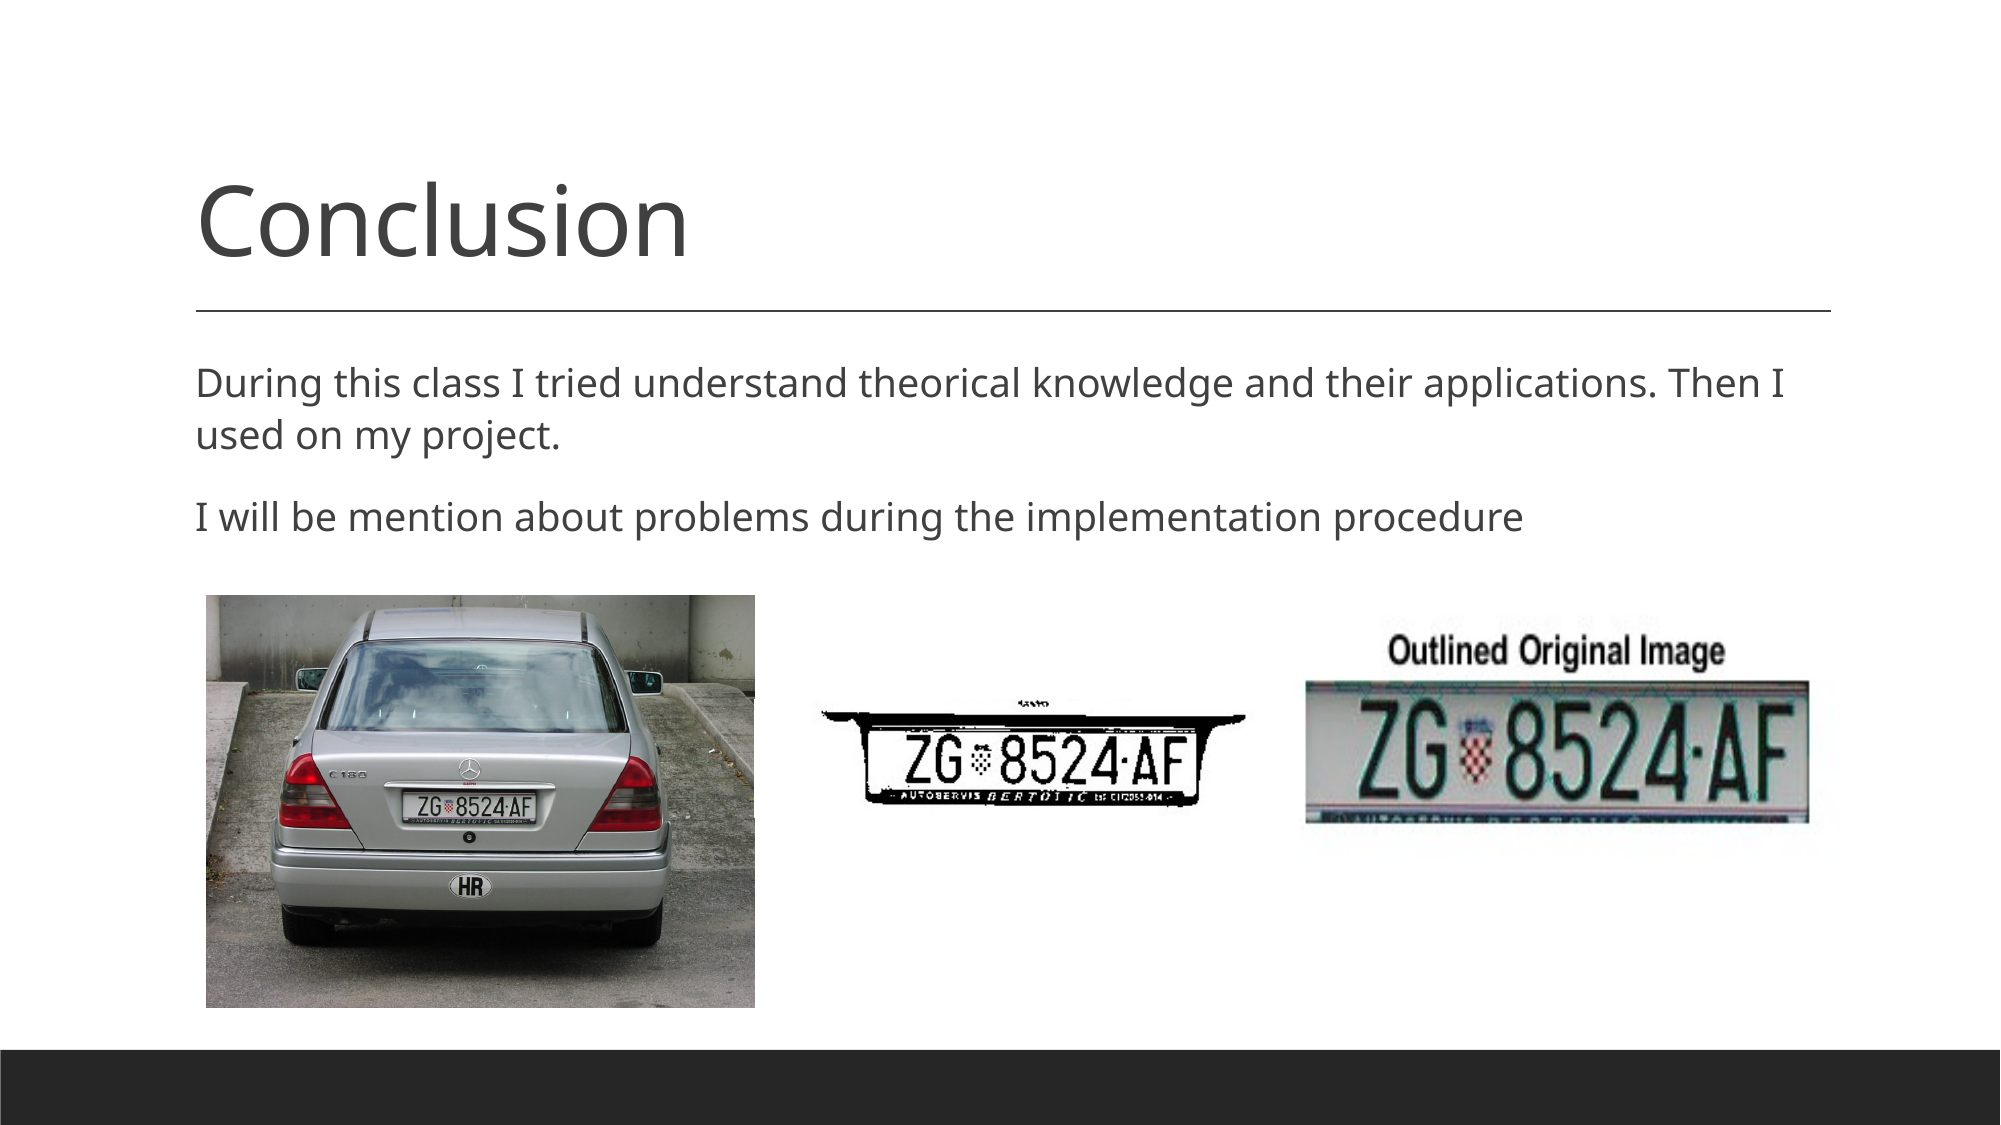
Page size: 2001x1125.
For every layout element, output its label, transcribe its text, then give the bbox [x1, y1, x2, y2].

title Conclusion [180, 47, 1830, 285]
picture [205, 594, 2000, 1047]
list During this class I tried understand theorical knowledge and their applications. Then I used on my project. I will be mention about problems during the implementation procedure [180, 345, 1830, 963]
